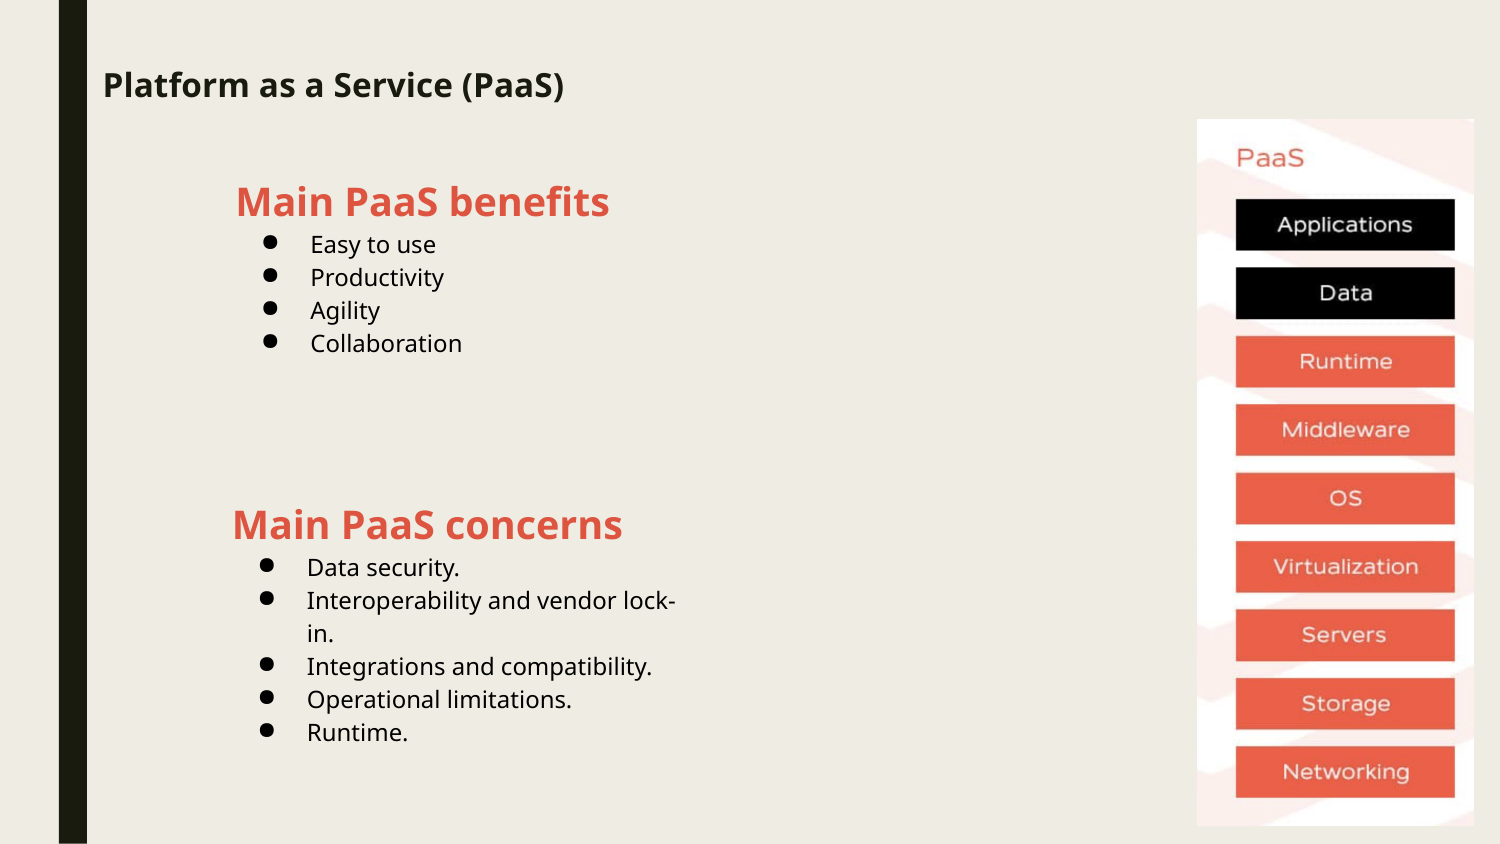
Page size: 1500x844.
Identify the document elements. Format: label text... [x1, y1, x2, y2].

text_box Main PaaS concerns Data security. Interoperability and vendor lock-in. Integrations and compatibility. Operational limitations. Runtime. [216, 466, 709, 762]
text_box Main PaaS benefits Easy to use Productivity Agility Collaboration [220, 143, 706, 371]
title Platform as a Service (PaaS) [51, 25, 1449, 120]
picture [1197, 119, 1474, 826]
